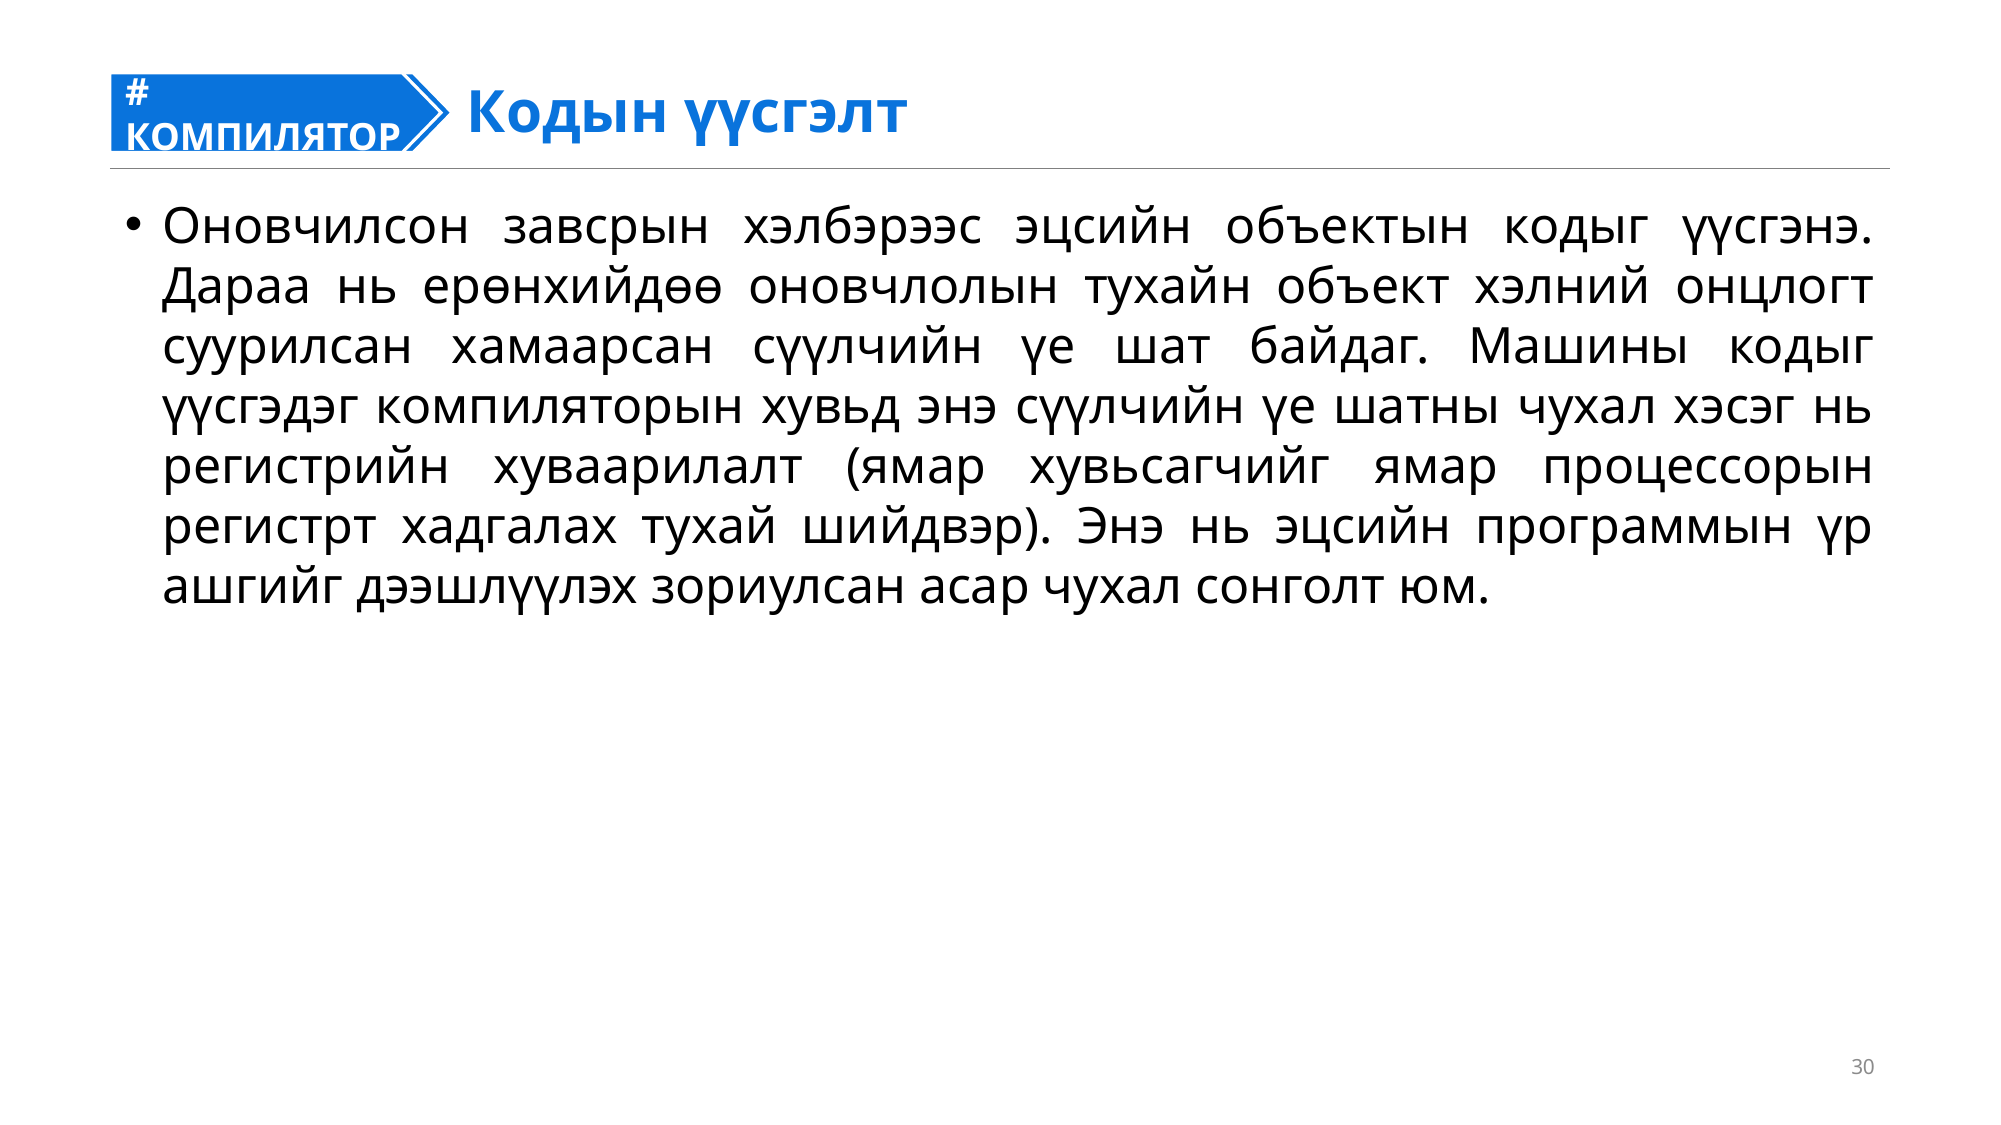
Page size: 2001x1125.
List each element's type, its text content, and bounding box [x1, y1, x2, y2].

text_box Кодын үүсгэлт [451, 72, 1890, 153]
text_box # КОМПИЛЯТОР [108, 71, 444, 154]
text_box # [404, 71, 455, 154]
text_box Оновчилсон завсрын хэлбэрээс эцсийн объектын кодыг үүсгэнэ. Дараа нь ерөнхийдөө оновчлолын тухайн объект хэлний онцлогт суурилсан хамаарсан сүүлчийн үе шат байдаг. Машины кодыг үүсгэдэг компиляторын хувьд энэ сүүлчийн үе шатны чухал хэсэг нь регистрийн хуваарилалт (ямар хувьсагчийг ямар процессорын регистрт хадгалах тухай шийдвэр). Энэ нь эцсийн программын үр ашгийг дээшлүүлэх зориулсан асар чухал сонголт юм. [109, 186, 1890, 1085]
